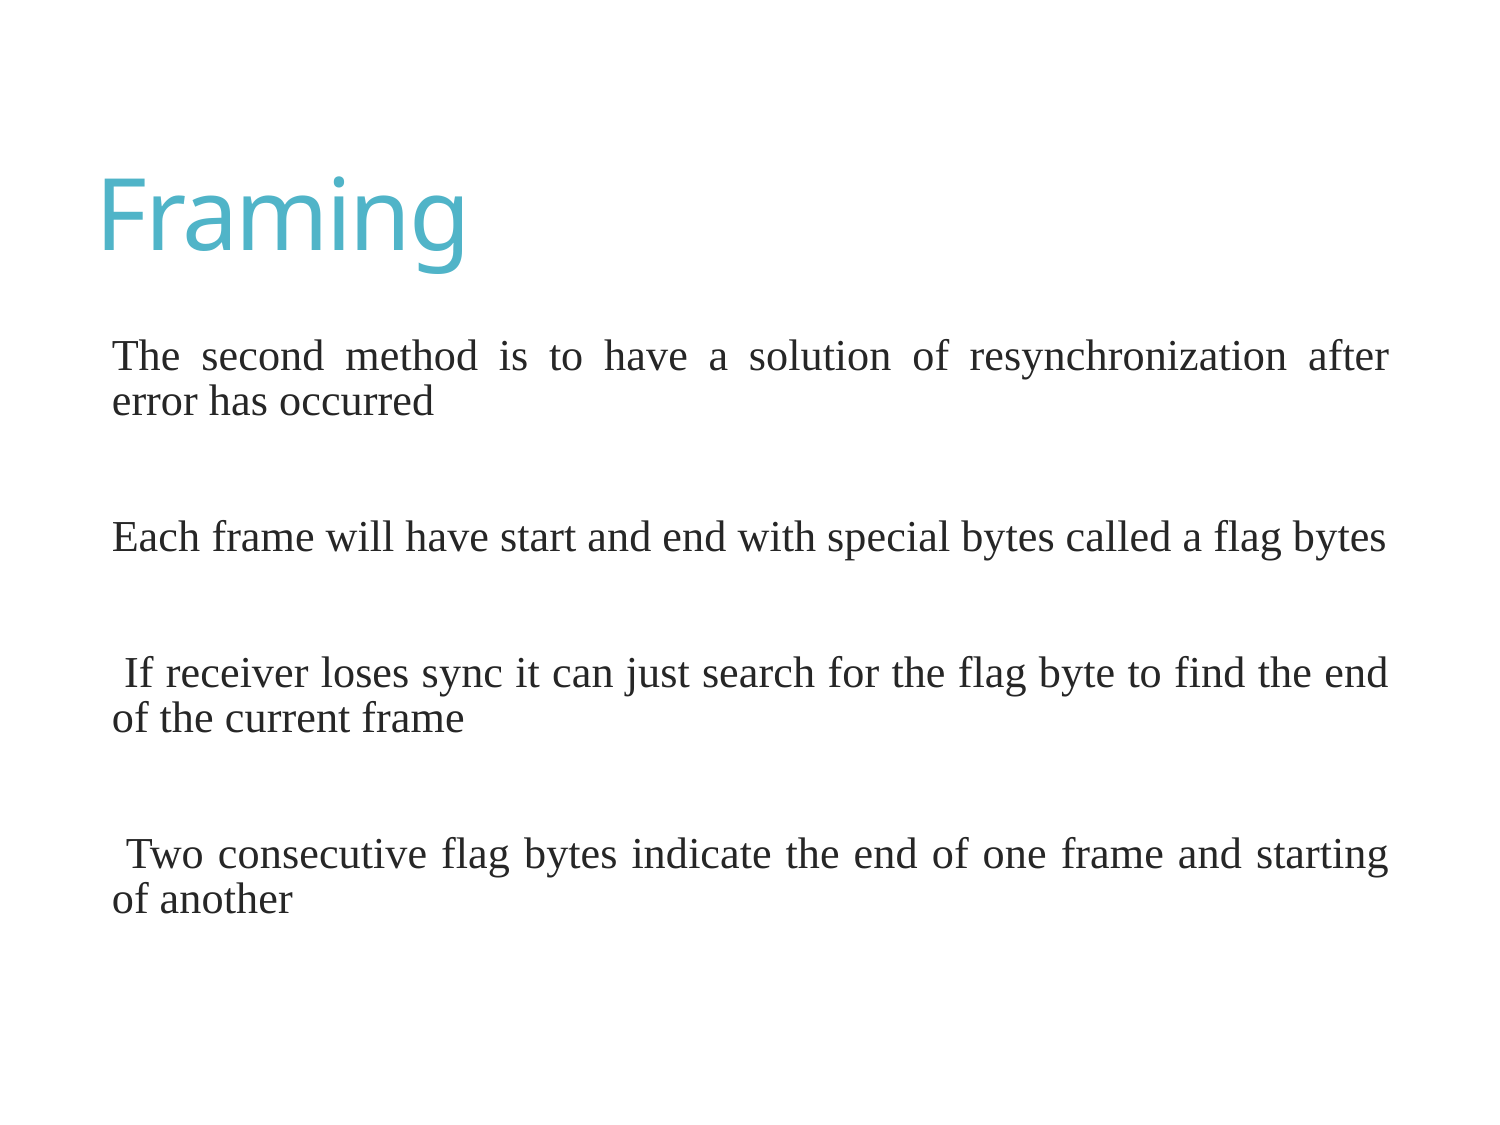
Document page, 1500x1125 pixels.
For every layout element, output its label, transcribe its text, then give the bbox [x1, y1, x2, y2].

list The second method is to have a solution of resynchronization after error has occurred Each frame will have start and end with special bytes called a flag bytes If receiver loses sync it can just search for the flag byte to find the end of the current frame Two consecutive flag bytes indicate the end of one frame and starting of another [83, 326, 1407, 945]
title Framing [80, 81, 1407, 354]
